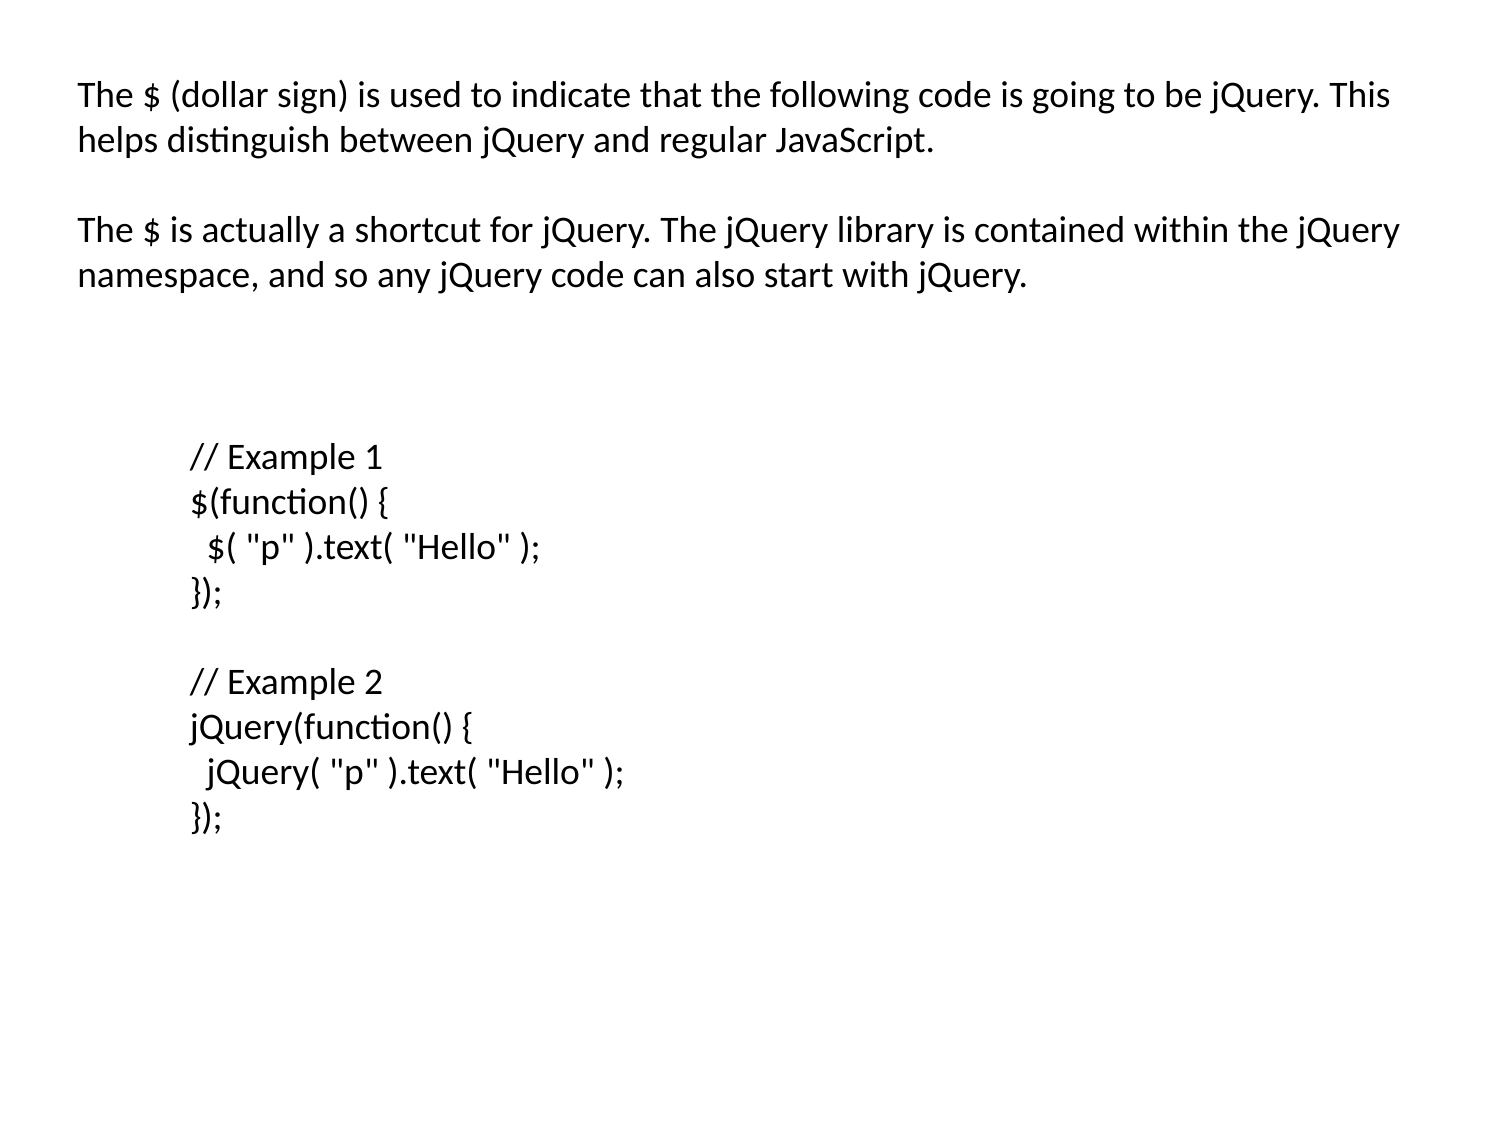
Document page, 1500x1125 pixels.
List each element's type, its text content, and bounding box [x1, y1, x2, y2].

text_box The $ (dollar sign) is used to indicate that the following code is going to be jQuery. This helps distinguish between jQuery and regular JavaScript. The $ is actually a shortcut for jQuery. The jQuery library is contained within the jQuery namespace, and so any jQuery code can also start with jQuery. [62, 62, 1438, 303]
text_box // Example 1 $(function() { $( "p" ).text( "Hello" ); }); ​ // Example 2 jQuery(function() { jQuery( "p" ).text( "Hello" ); }); [174, 424, 1263, 845]
